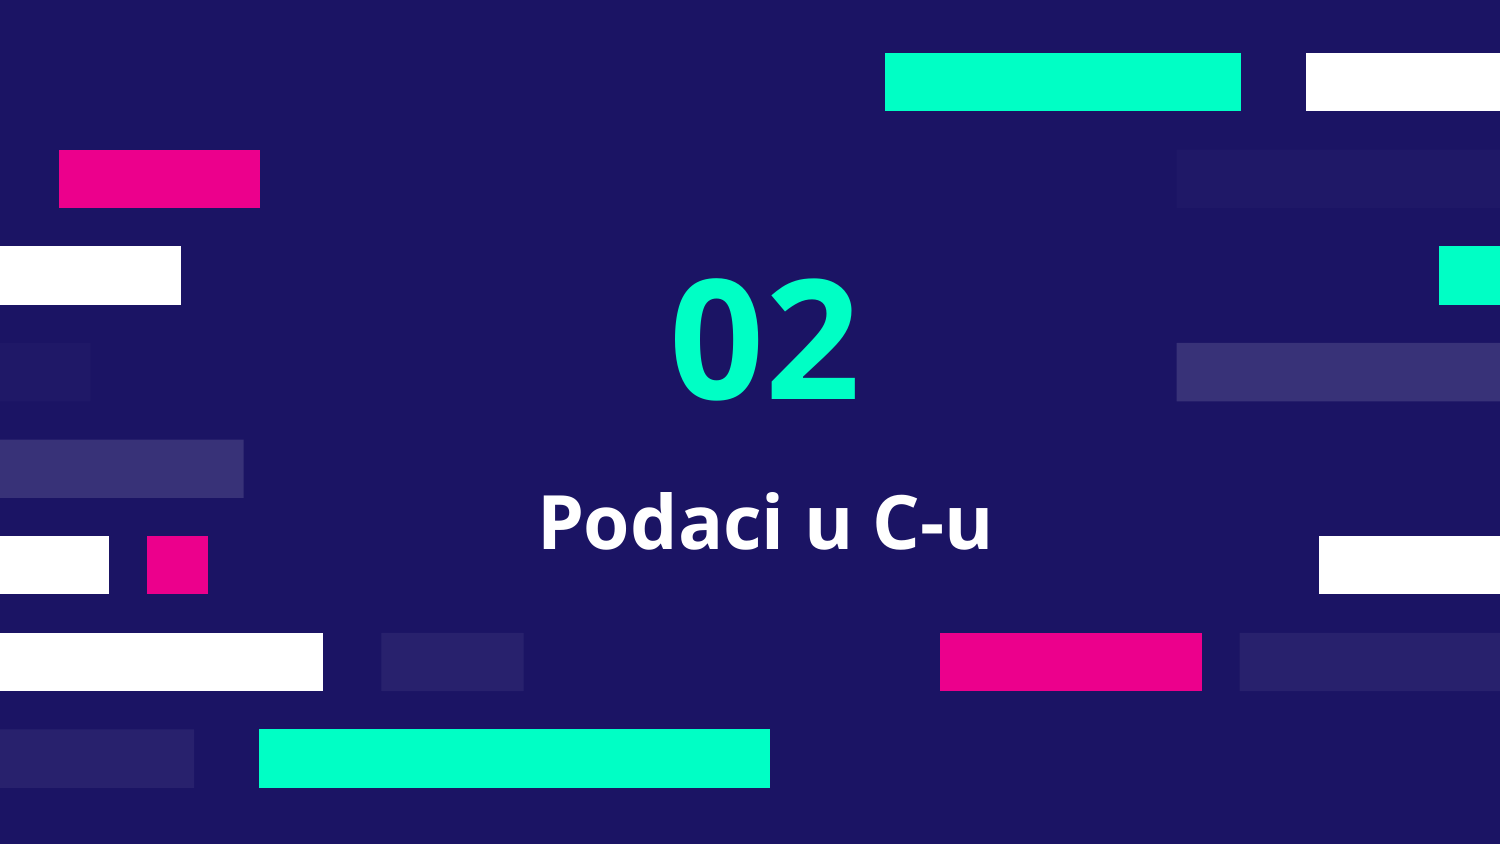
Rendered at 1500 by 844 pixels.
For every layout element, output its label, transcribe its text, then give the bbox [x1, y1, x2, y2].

title Podaci u C-u [74, 482, 1457, 557]
title 02 [74, 352, 1457, 434]
